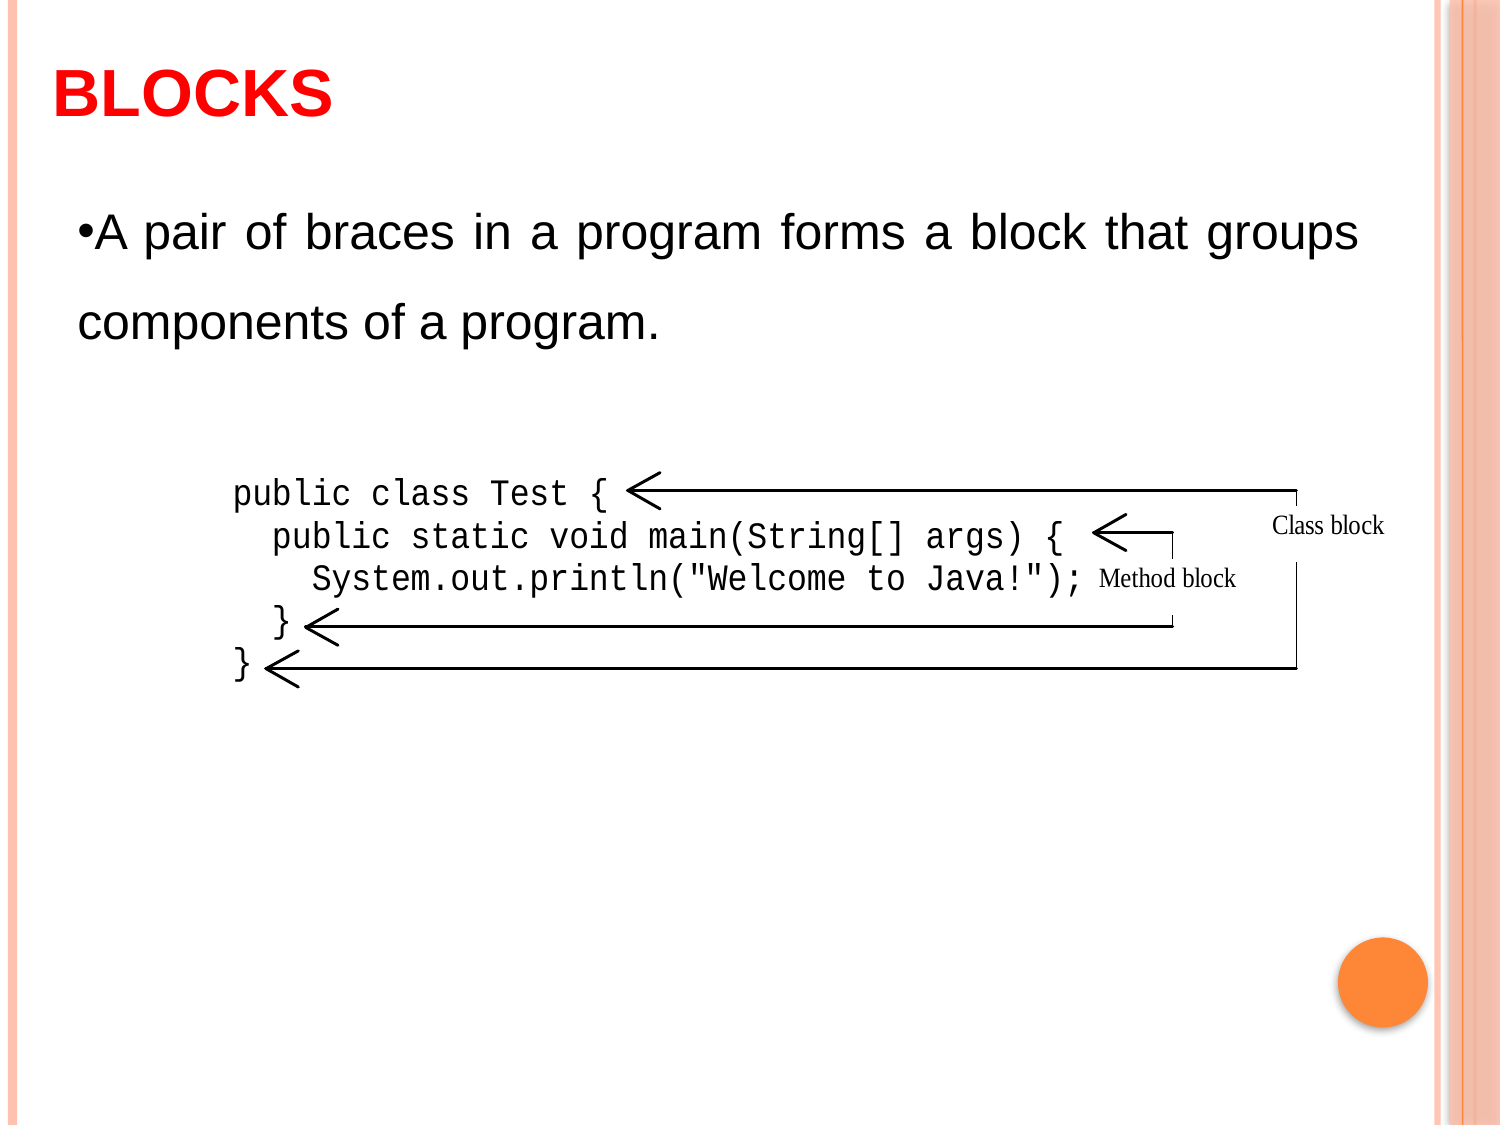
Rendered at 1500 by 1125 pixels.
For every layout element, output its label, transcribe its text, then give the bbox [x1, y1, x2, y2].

text_box A pair of braces in a program forms a block that groups components of a program. [62, 162, 1375, 358]
title Blocks [37, 37, 1313, 138]
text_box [49, 411, 1463, 748]
